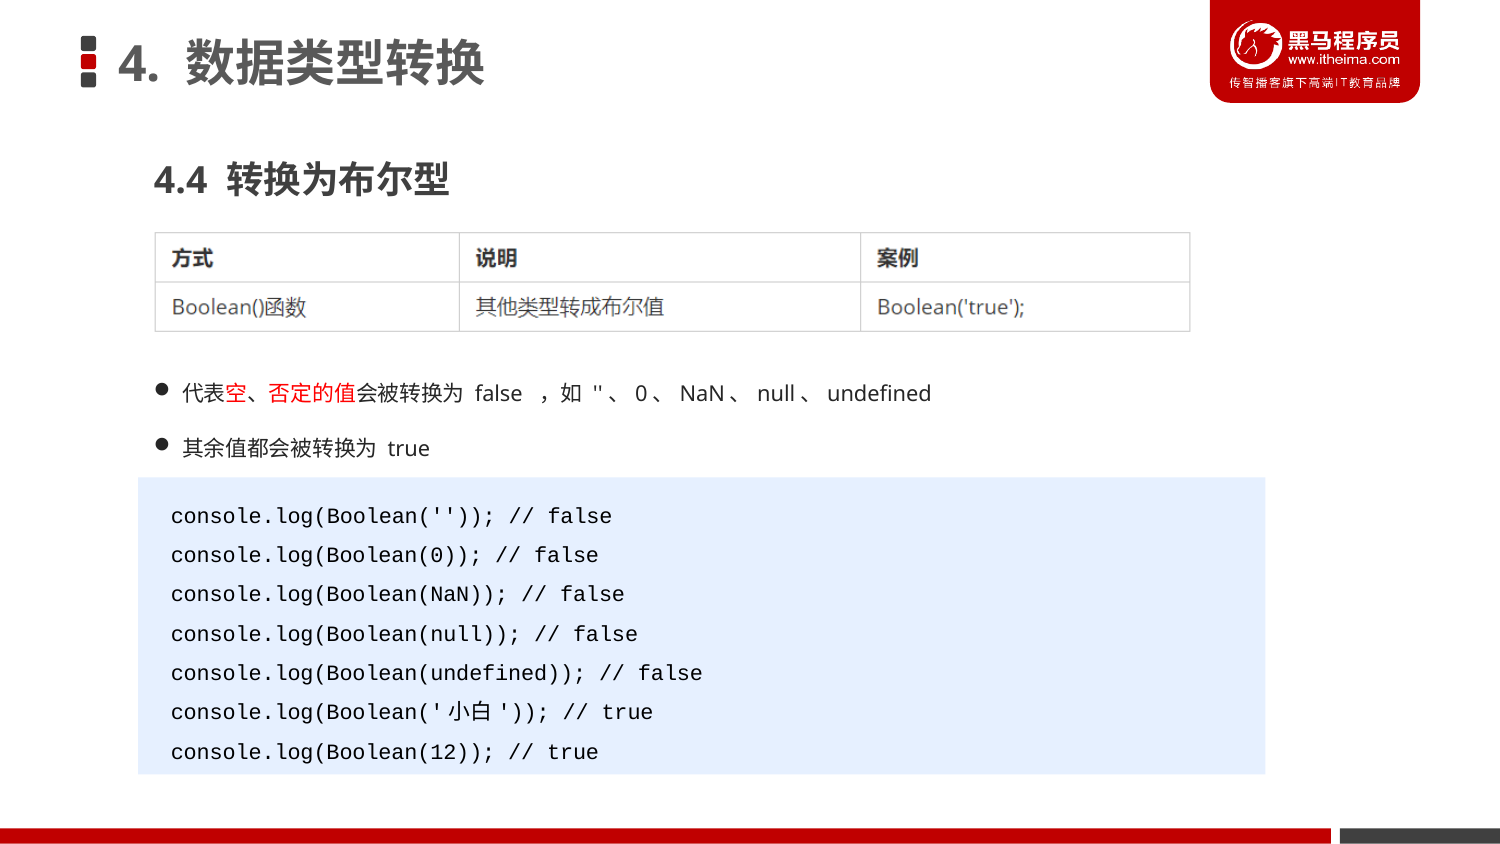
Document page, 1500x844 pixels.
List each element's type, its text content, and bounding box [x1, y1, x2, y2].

text_box console.log(Boolean('')); // false console.log(Boolean(0)); // false console.log(Boolean(NaN)); // false console.log(Boolean(null)); // false console.log(Boolean(undefined)); // false console.log(Boolean('小白')); // true console.log(Boolean(12)); // true [137, 476, 1266, 775]
picture [1211, 11, 1419, 97]
list 代表空、否定的值会被转换为 false ，如 ''、0、NaN、null、undefined 其余值都会被转换为 true [139, 359, 1266, 476]
title 4. 数据类型转换 [103, 0, 1209, 130]
picture [146, 219, 1209, 344]
list 4.4 转换为布尔型 [139, 153, 1209, 243]
